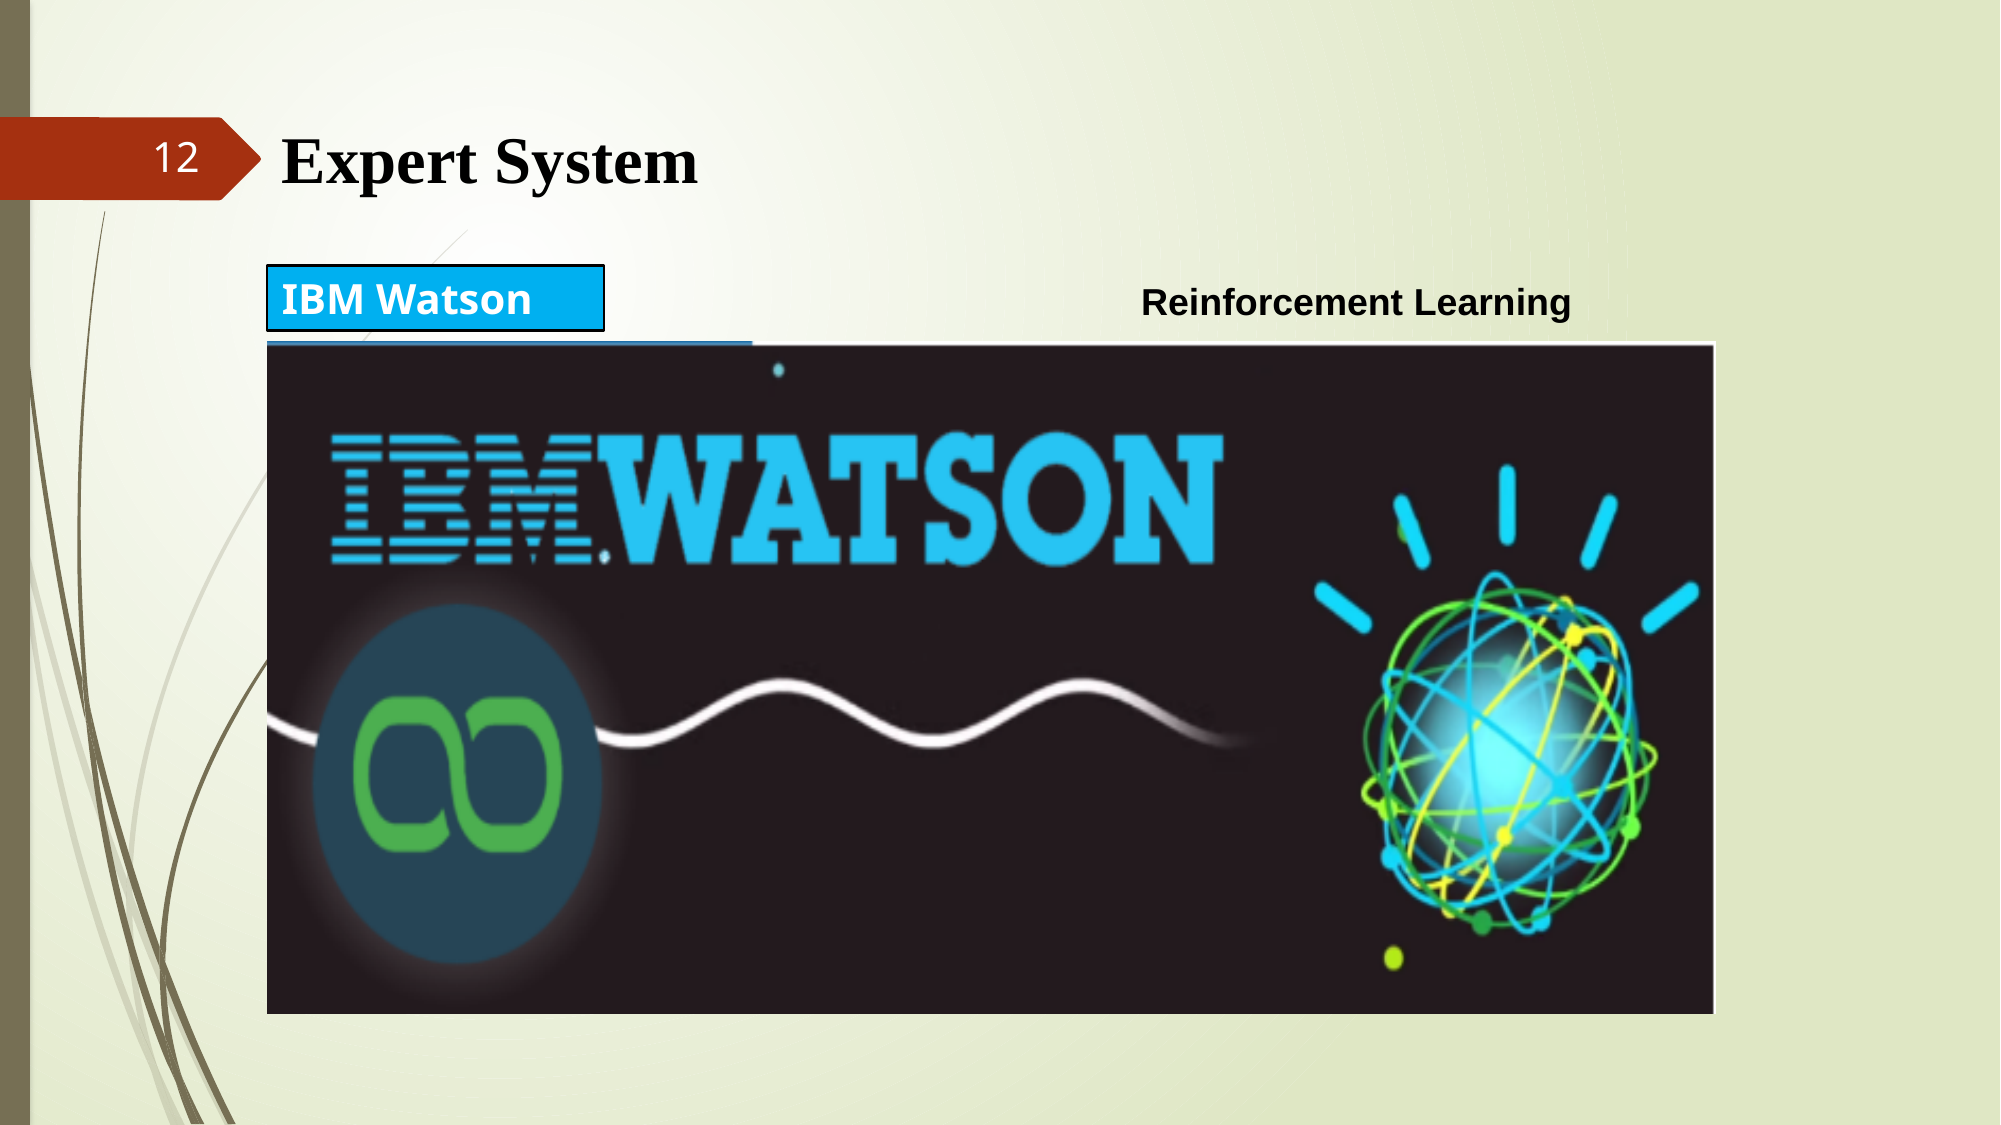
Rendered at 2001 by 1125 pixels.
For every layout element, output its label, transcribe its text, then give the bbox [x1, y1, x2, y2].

slide_number 12 [87, 129, 216, 190]
text_box IBM Watson [266, 264, 605, 332]
text_box Reinforcement Learning [1126, 270, 1588, 331]
picture [266, 341, 1717, 1014]
text_box Expert System [266, 109, 1251, 205]
